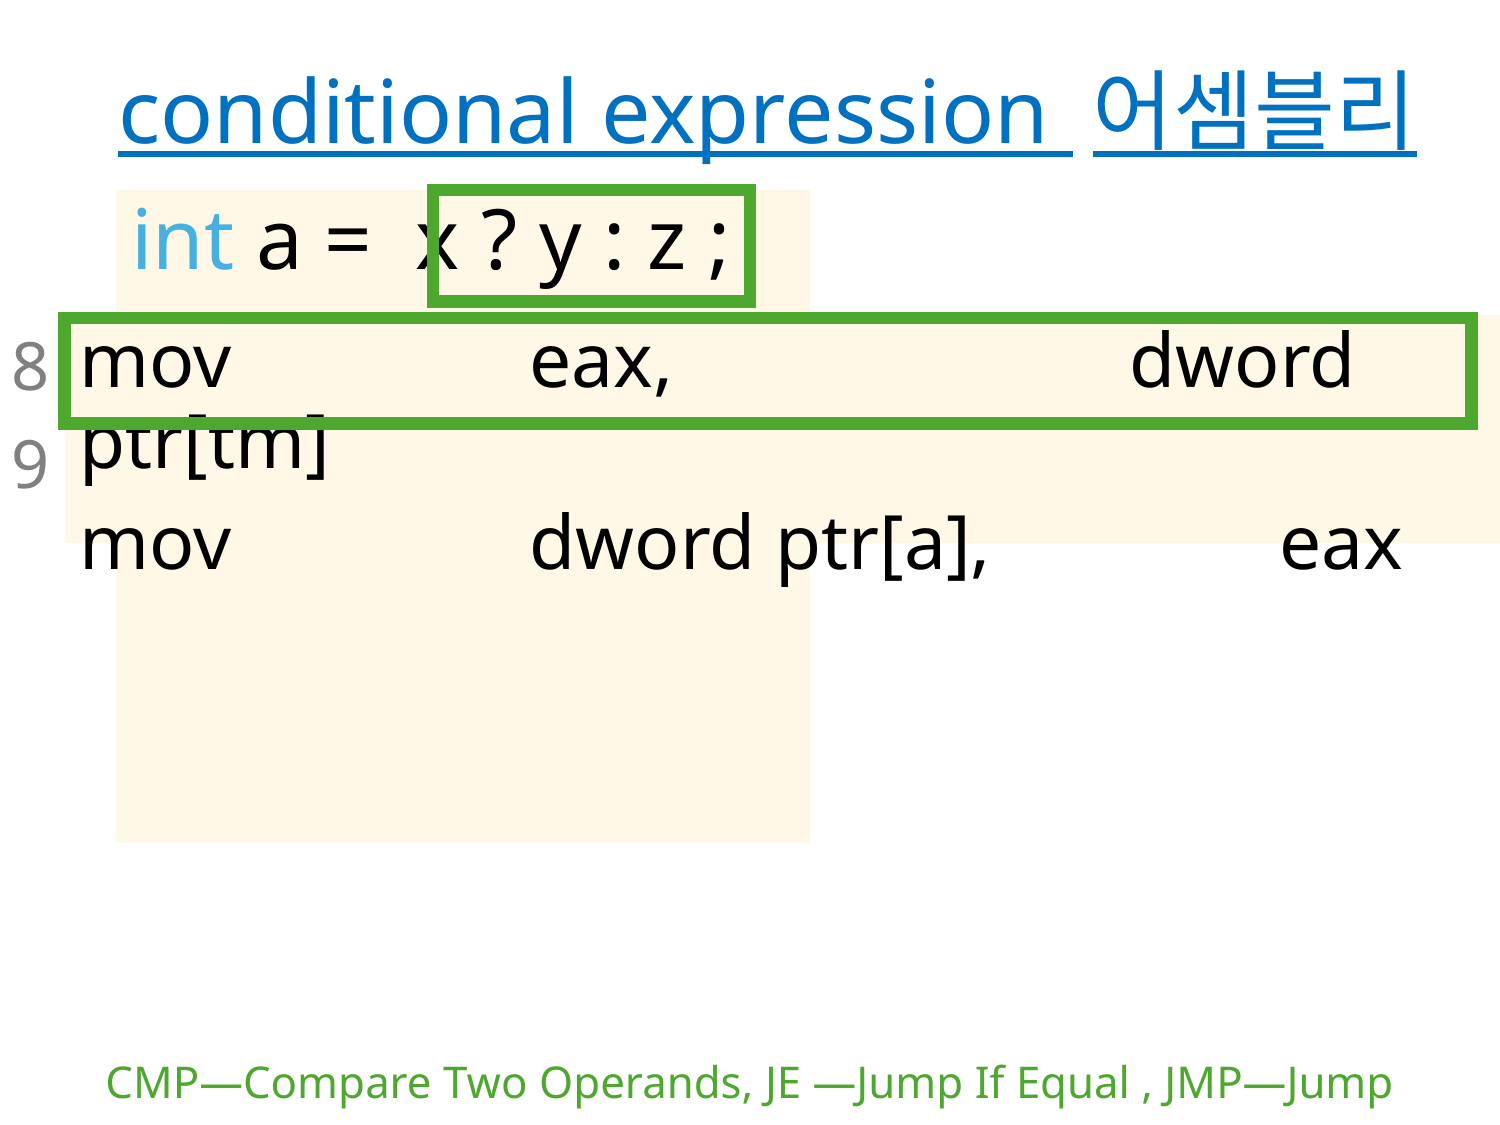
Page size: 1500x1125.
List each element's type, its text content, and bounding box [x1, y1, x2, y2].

text_box mov eax, dword ptr[tm] mov dword ptr[a], eax [64, 314, 1500, 543]
text_box CMP—Compare Two Operands, JE —Jump If Equal , JMP—Jump [0, 1047, 1500, 1115]
list int a = x ? y : z ; [116, 543, 810, 843]
text_box 9 [0, 423, 65, 511]
list int a = x ? y : z ; [116, 190, 810, 314]
text_box [431, 188, 752, 303]
text_box [63, 316, 1473, 425]
title conditional expression 어셈블리 [103, 59, 1458, 172]
text_box 8 [0, 325, 63, 412]
